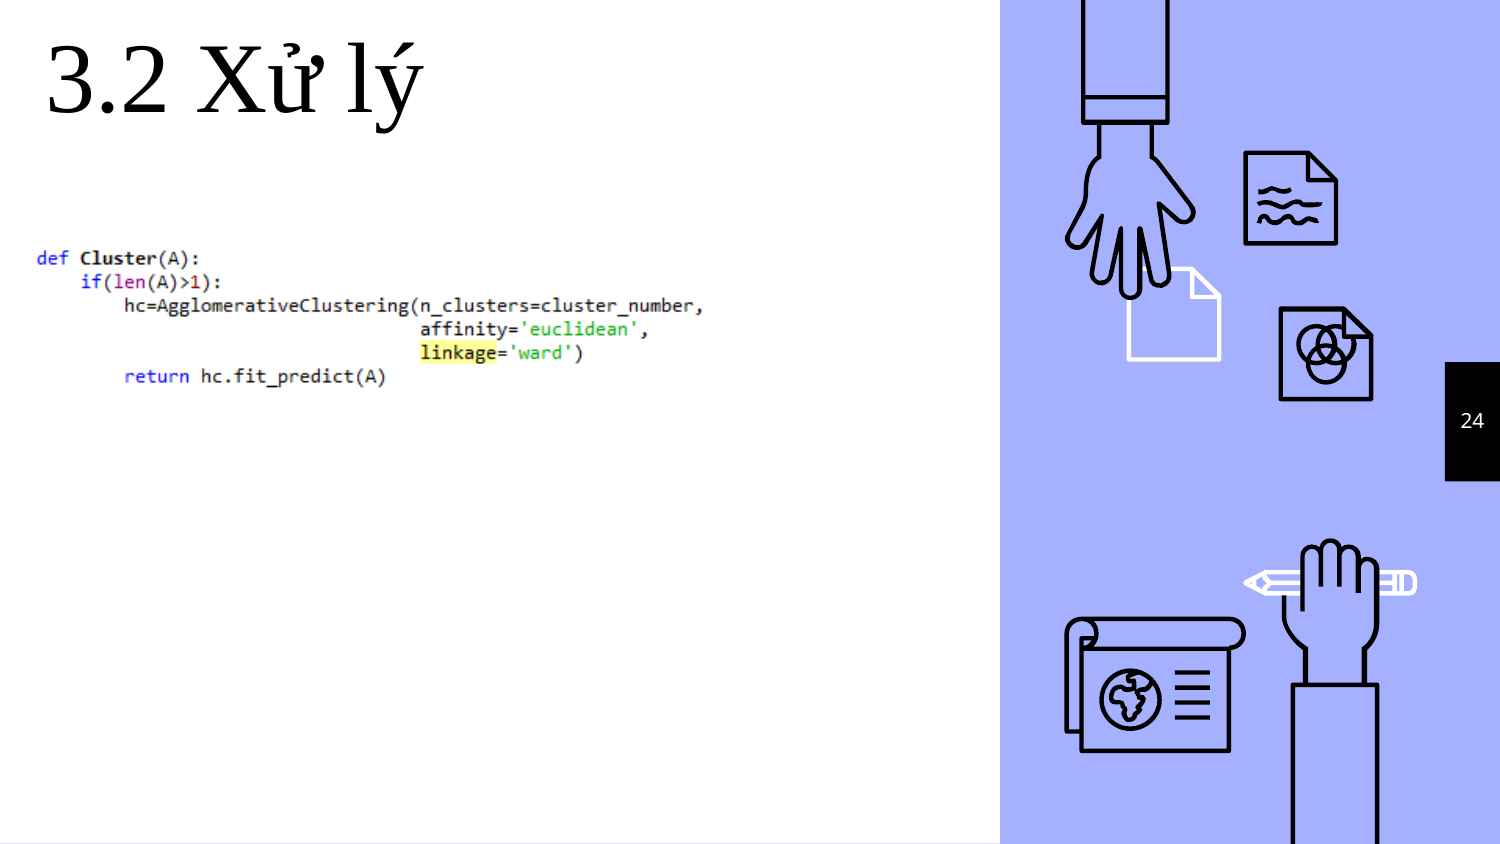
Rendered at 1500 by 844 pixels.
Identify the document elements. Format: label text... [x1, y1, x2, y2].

slide_number 24 [1444, 362, 1500, 482]
picture [32, 245, 713, 397]
text_box 3.2 Xử lý [0, 0, 471, 148]
